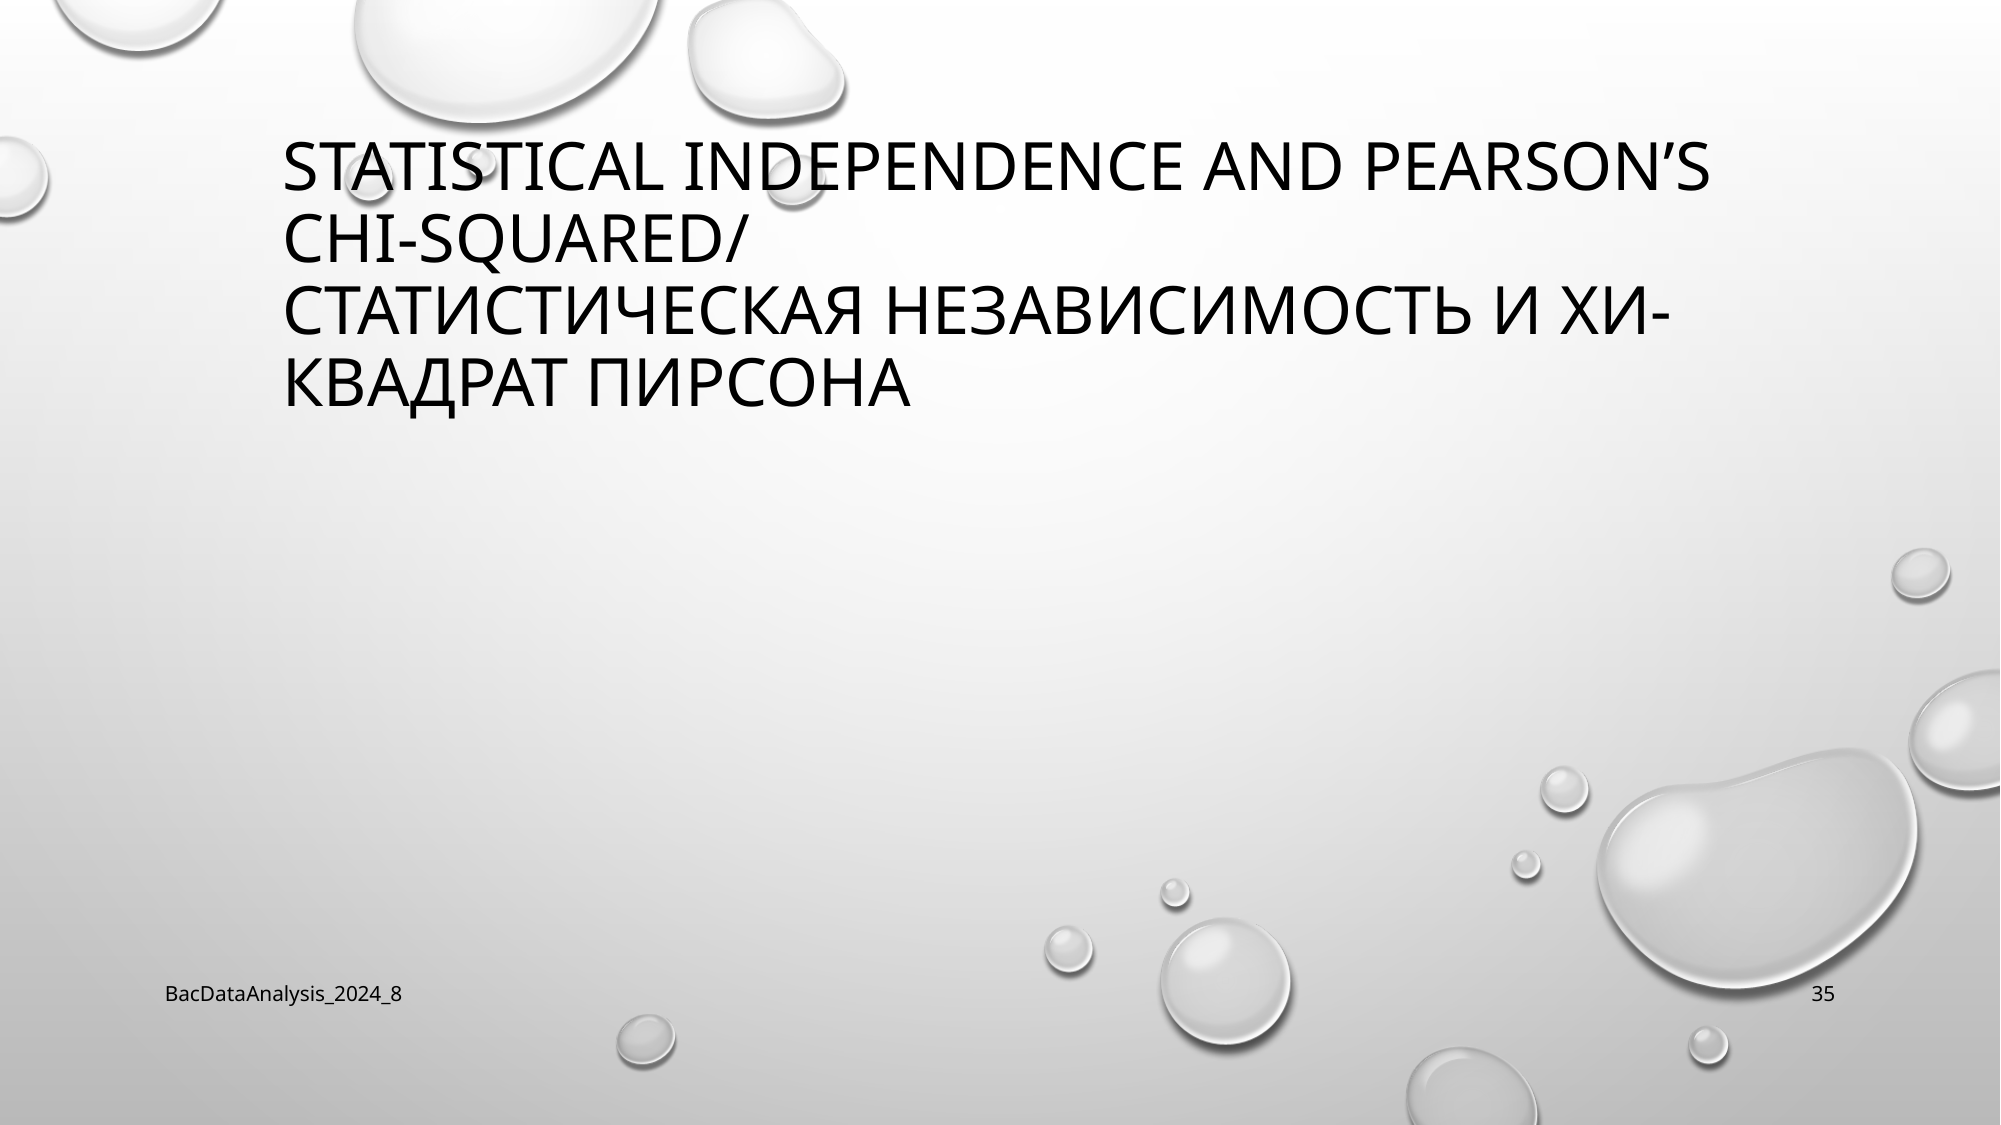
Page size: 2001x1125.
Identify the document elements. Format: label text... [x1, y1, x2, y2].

slide_number 35 [1724, 965, 1851, 1025]
picture [0, 0, 2000, 1125]
footer BacDataAnalysis_2024_8 [149, 965, 1245, 1025]
subtitle [279, 338, 1733, 1106]
title Statistical independence and Pearson’s chi-squared/ статистическая независимость и хи-квадрат Пирсона [267, 54, 1804, 429]
